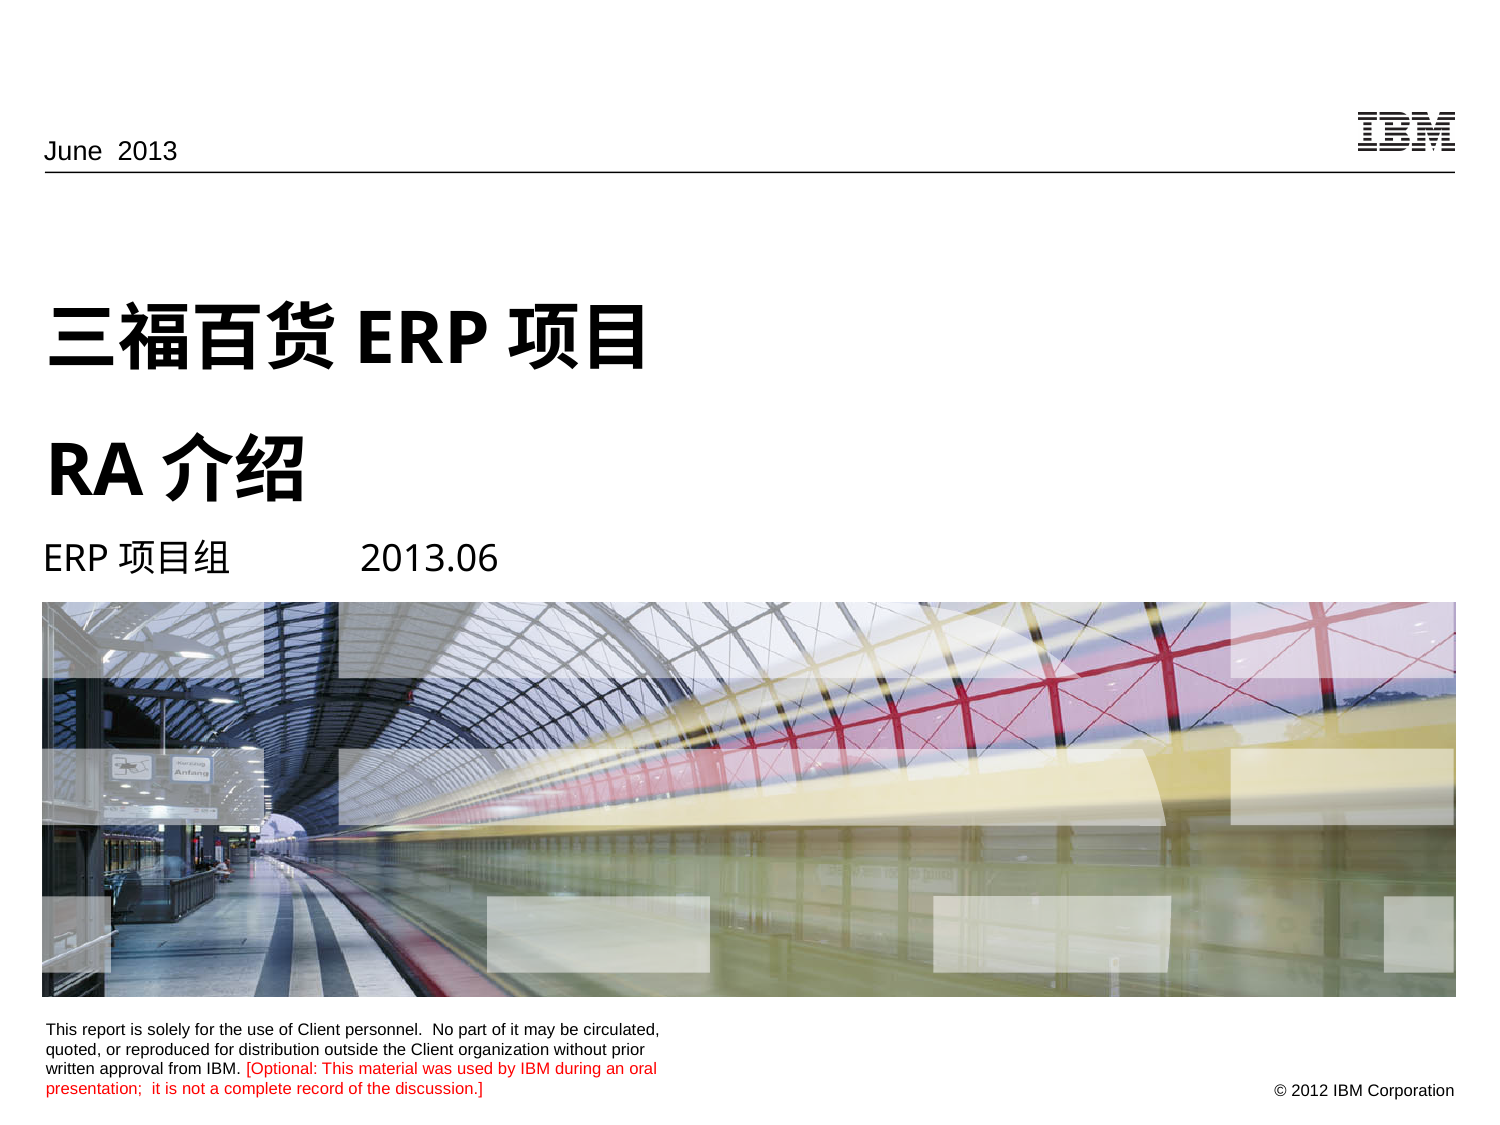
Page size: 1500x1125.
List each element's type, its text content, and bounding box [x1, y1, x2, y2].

picture [1358, 112, 1455, 151]
title 三福百货ERP项目 RA介绍 [30, 187, 1463, 518]
text_box June 2013 [29, 86, 1304, 174]
picture [42, 602, 1456, 997]
text_box ERP项目组 2013.06 [27, 526, 663, 587]
